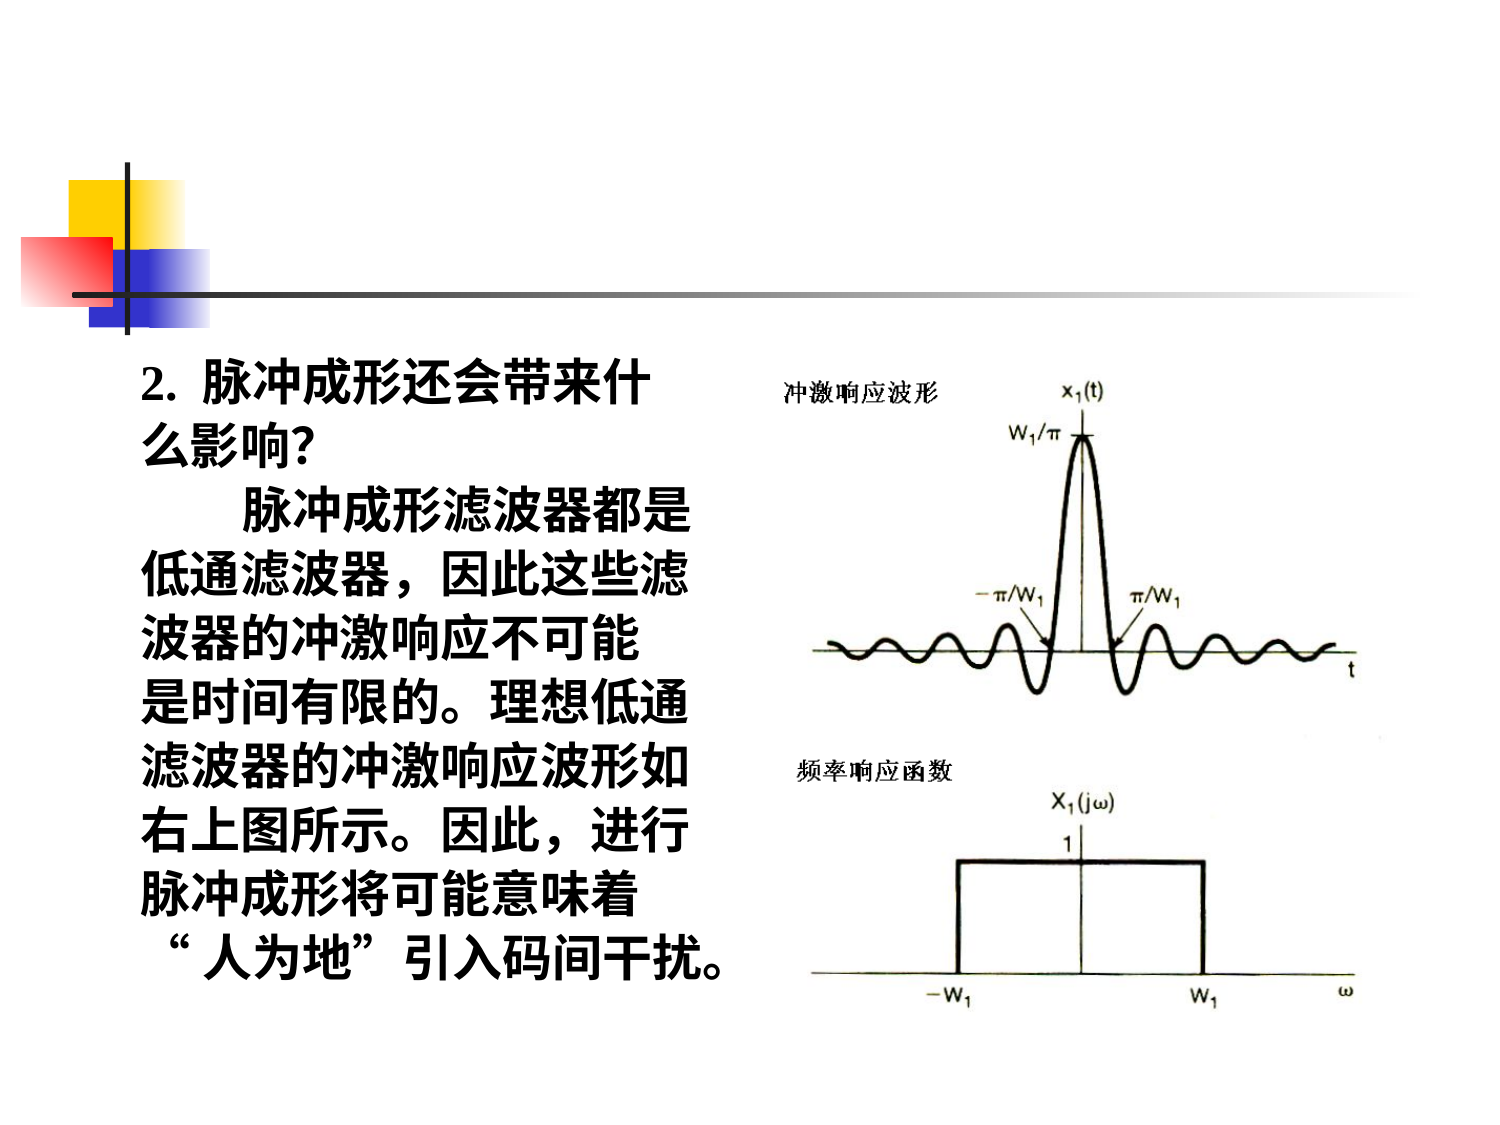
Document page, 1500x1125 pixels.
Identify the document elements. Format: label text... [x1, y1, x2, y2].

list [762, 374, 1388, 1016]
list 2. 脉冲成形还会带来什 么影响？ 脉冲成形滤波器都是 低通滤波器，因此这些滤 波器的冲激响应不可能 是时间有限的。理想低通 滤波器的冲激响应波形如 右上图所示。因此，进行 脉冲成形将可能意味着 “人为地”引入码间干扰。 [124, 349, 726, 1026]
